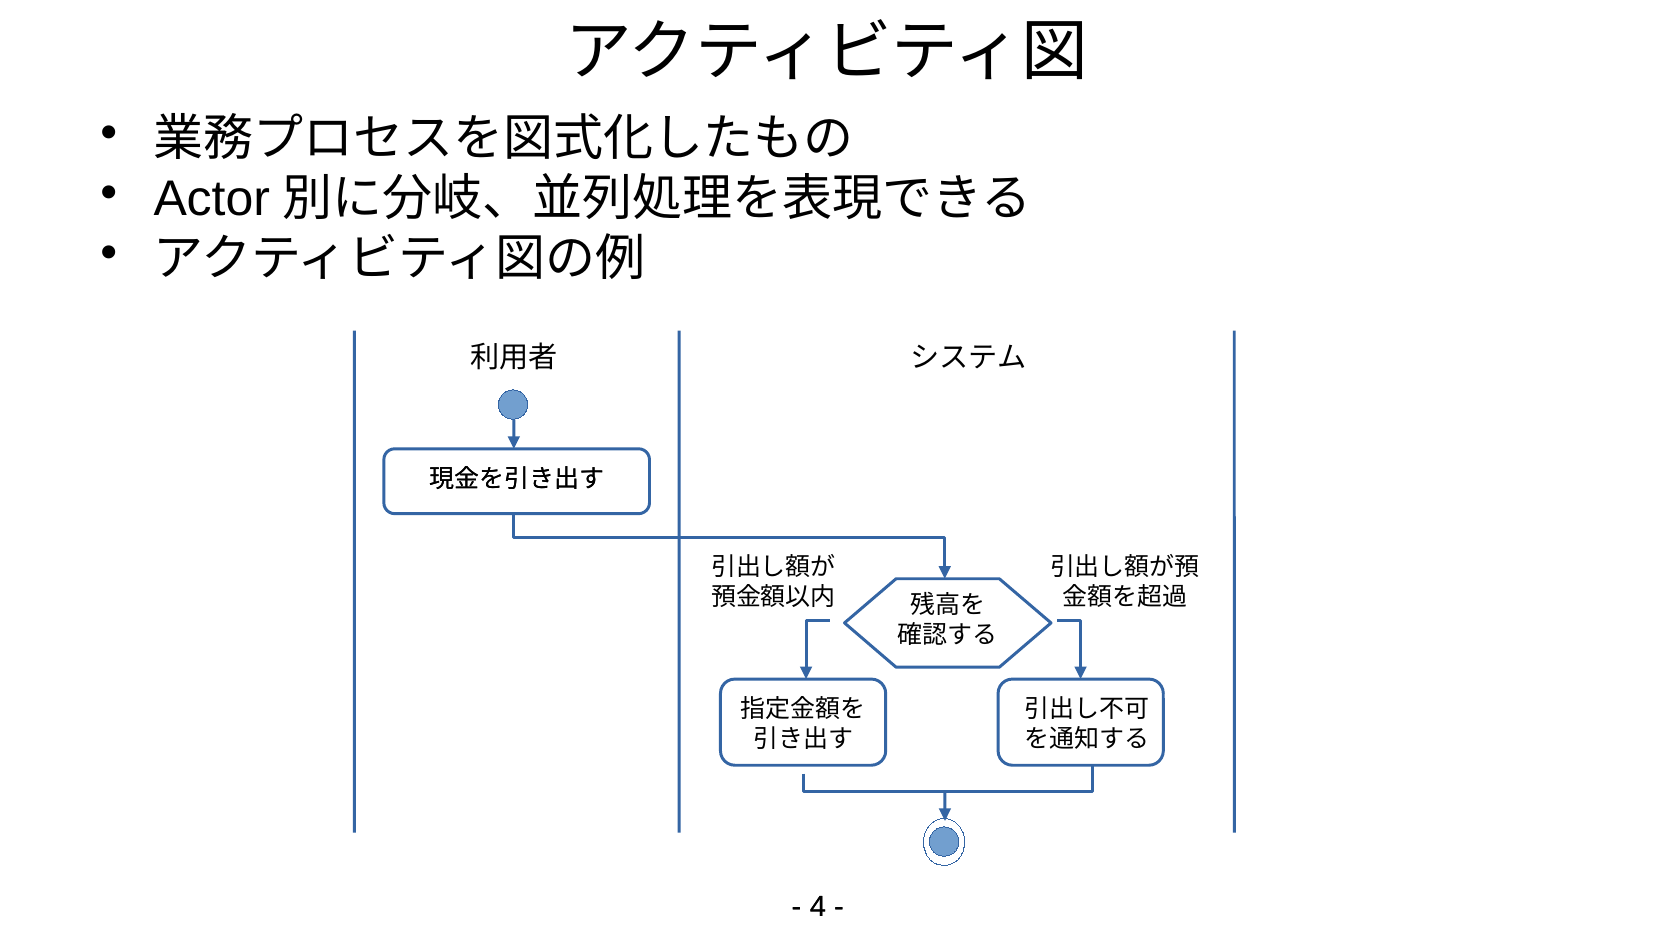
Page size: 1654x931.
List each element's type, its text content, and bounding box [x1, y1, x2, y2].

text_box 利用者 [366, 330, 662, 390]
text_box 引出し不可を通知する [1151, 685, 1176, 766]
text_box [513, 514, 951, 578]
text_box [845, 593, 879, 653]
text_box [498, 389, 528, 420]
text_box [938, 791, 952, 816]
text_box [1016, 592, 1050, 653]
list 業務プロセスを図式化したもの Actor別に分岐、並列処理を表現できる アクティビティ図の例 [82, 105, 1571, 384]
text_box 残高を 確認する [879, 580, 1016, 662]
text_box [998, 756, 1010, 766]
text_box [923, 818, 965, 866]
text_box - 4 - [739, 880, 896, 931]
text_box 引出し額が預金額以内 [690, 543, 857, 624]
text_box [998, 679, 1164, 766]
text_box [1058, 624, 1087, 679]
text_box [799, 620, 830, 679]
text_box [385, 448, 648, 454]
text_box [507, 419, 521, 449]
title アクティビティ図 [82, 4, 1571, 92]
text_box [803, 765, 1093, 792]
text_box 引出し額が預金額を超過 [1033, 543, 1217, 624]
text_box [890, 662, 1006, 668]
text_box [724, 679, 883, 684]
text_box システム [820, 330, 1117, 390]
text_box 指定金額を引き出す [720, 684, 886, 766]
text_box 現金を引き出す [383, 454, 650, 514]
